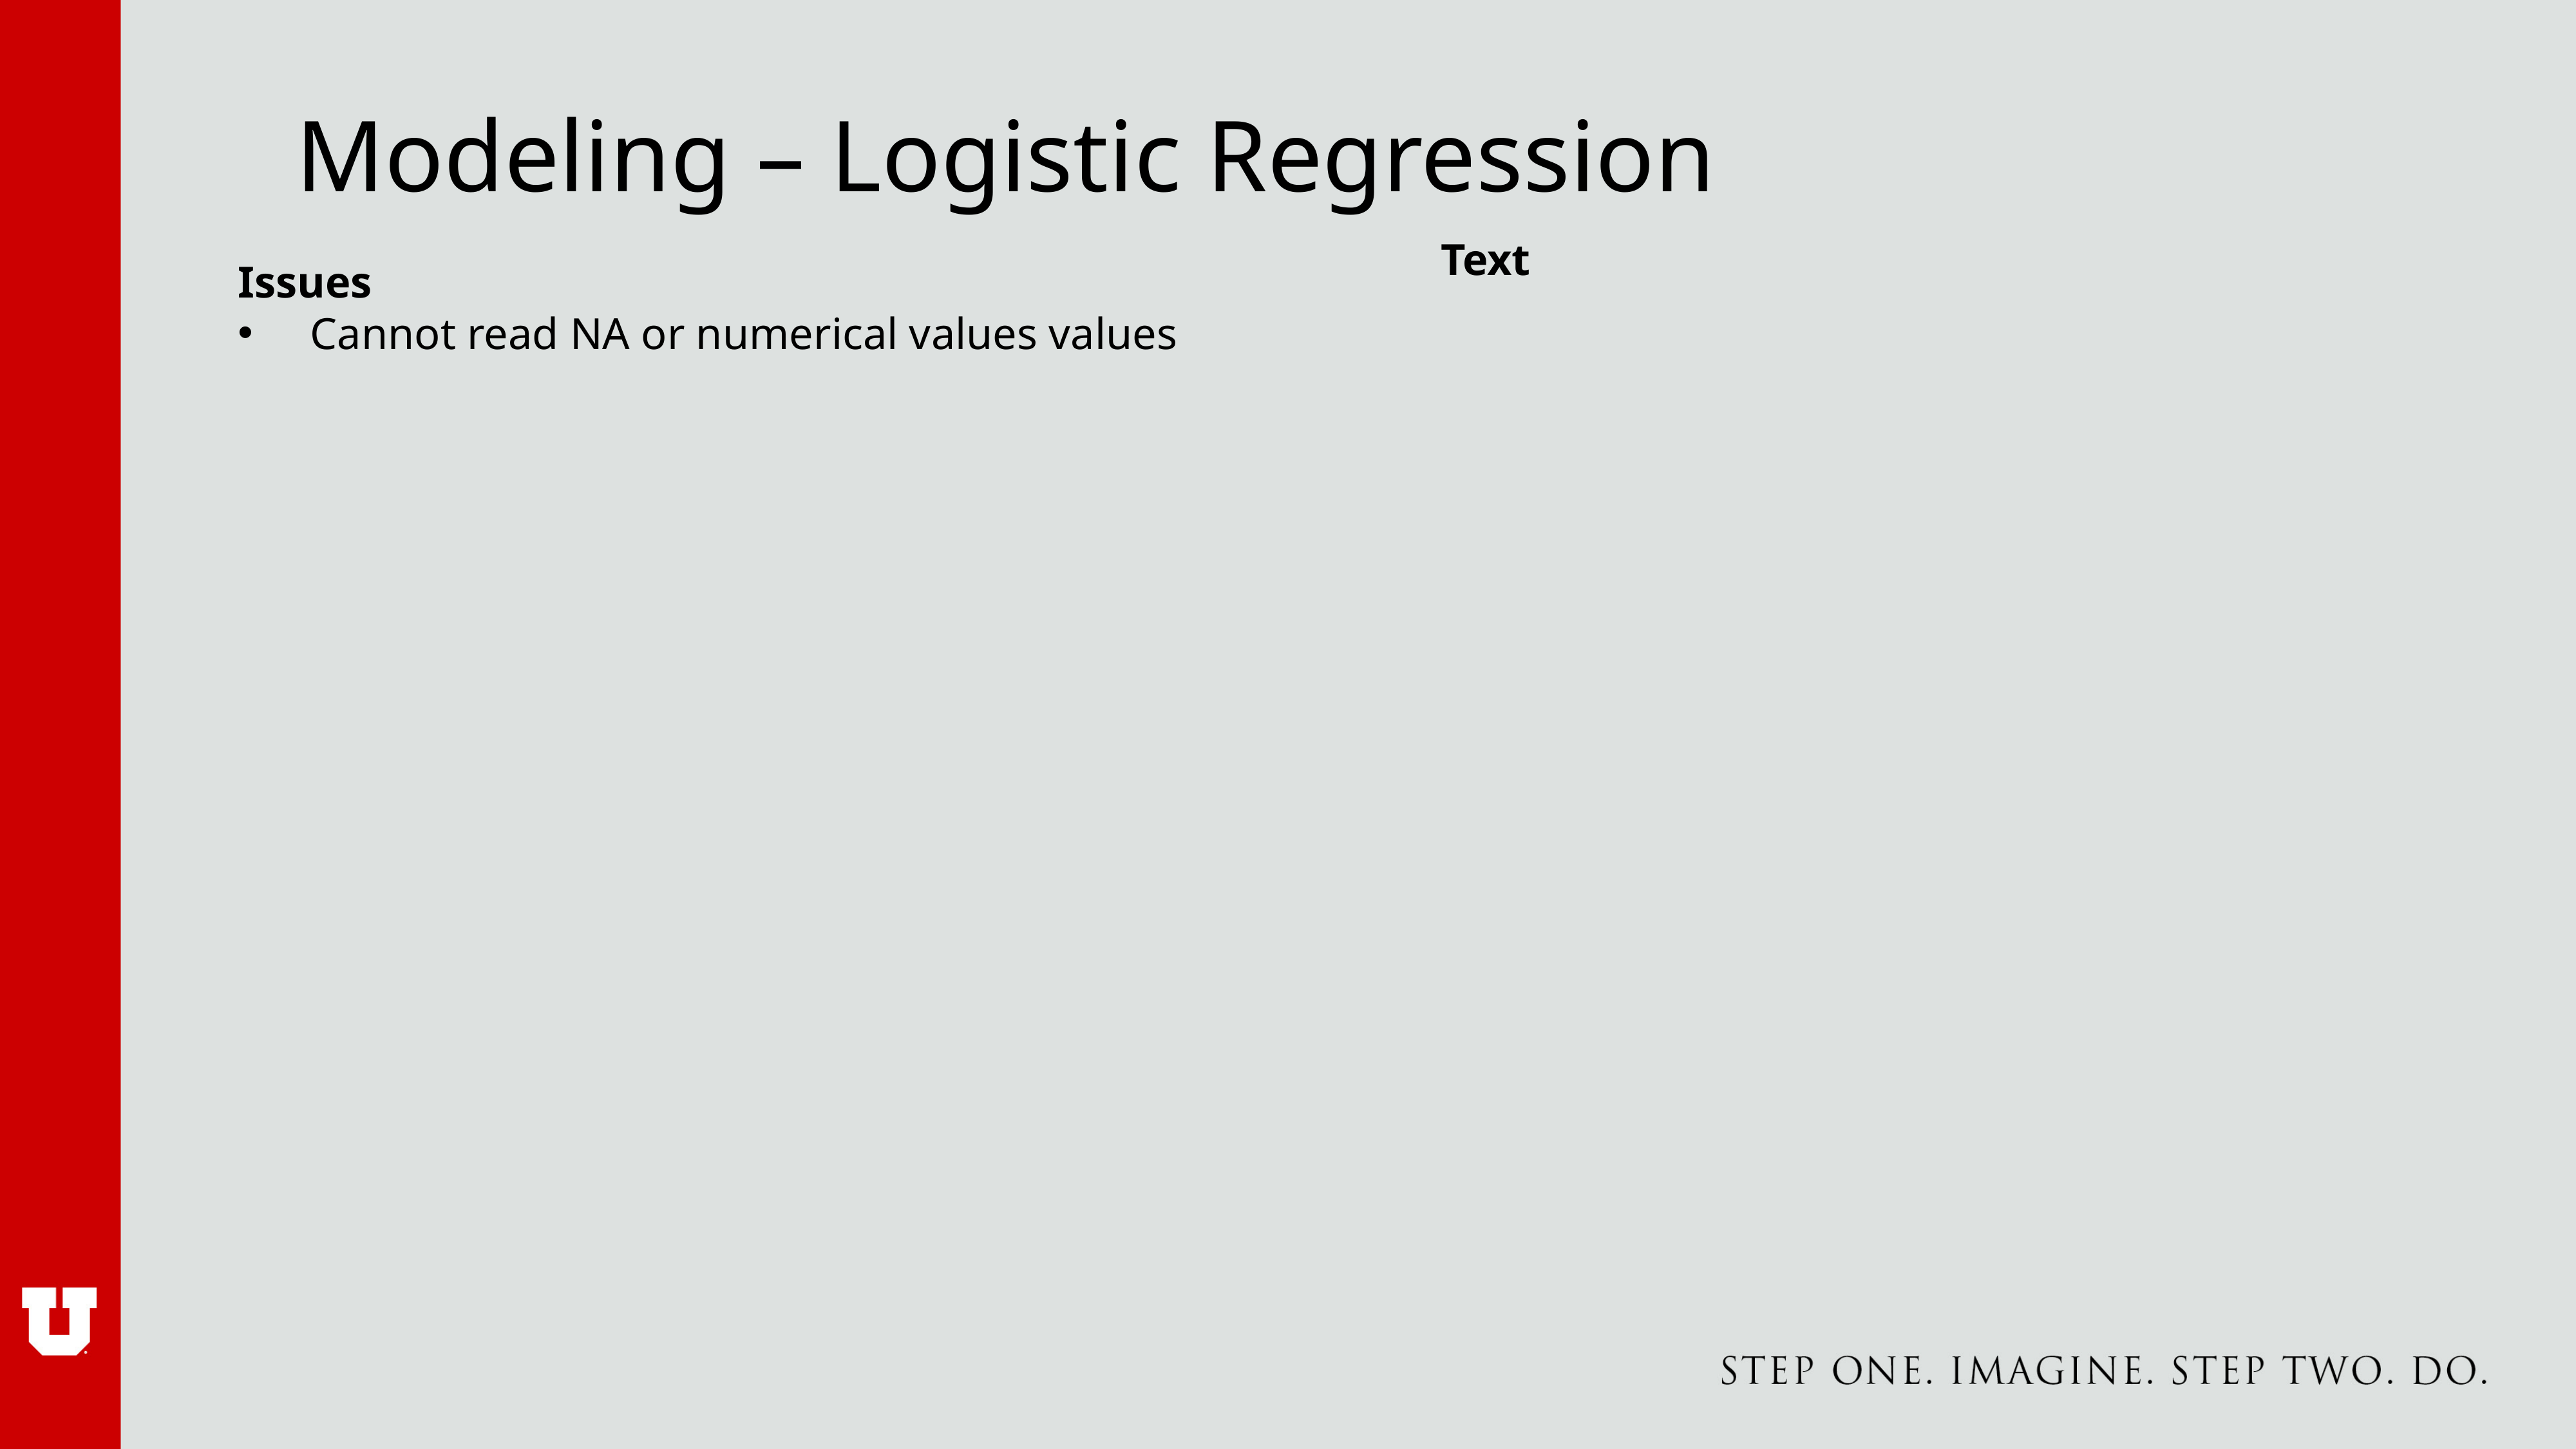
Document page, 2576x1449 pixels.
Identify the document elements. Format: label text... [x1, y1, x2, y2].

text_box Issues Cannot read NA or numerical values values [232, 249, 1435, 1174]
list Text [1435, 226, 2545, 1152]
title Modeling – Logistic Regression [179, 86, 1834, 217]
picture [0, 0, 2576, 1449]
